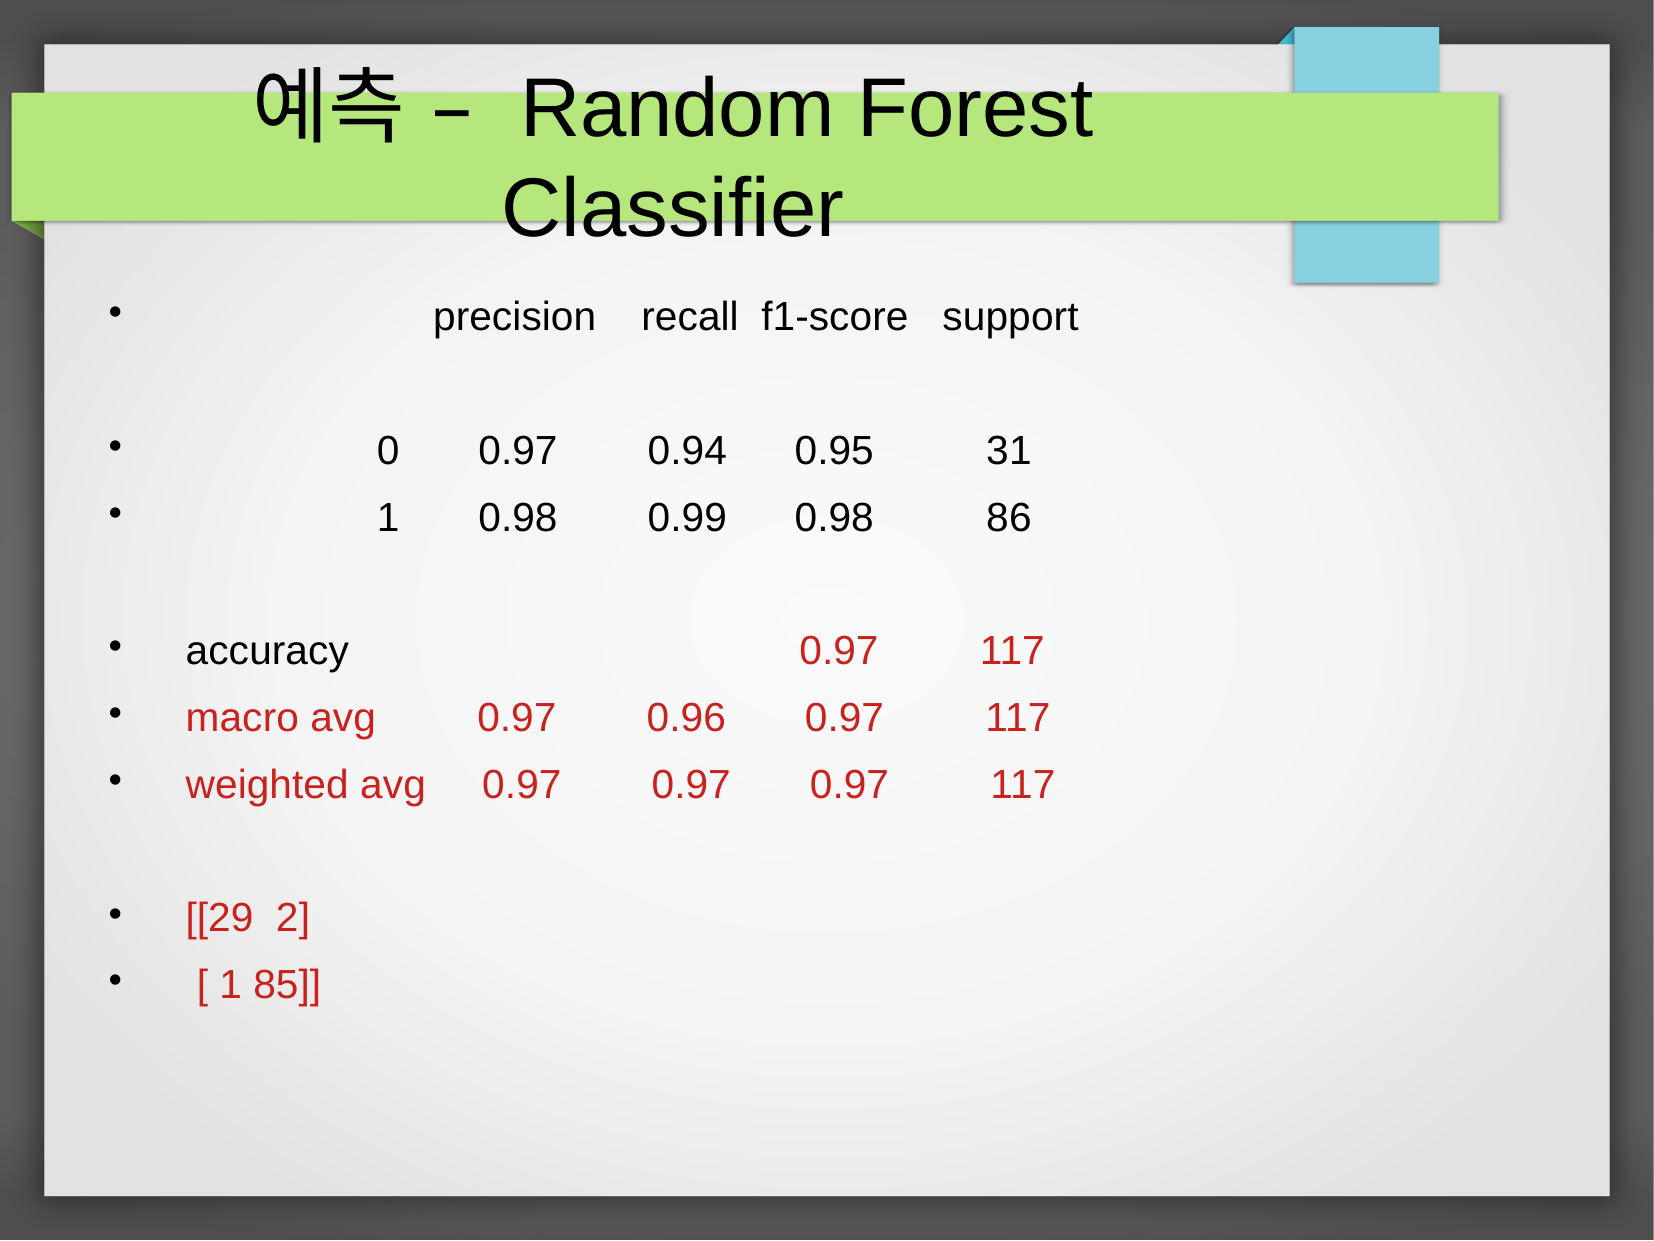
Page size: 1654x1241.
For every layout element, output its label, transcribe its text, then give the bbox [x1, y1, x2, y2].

text_box 예측 – Random Forest Classifier [82, 94, 1264, 213]
text_box precision recall f1-score support 0 0.97 0.94 0.95 31 1 0.98 0.99 0.98 86 accuracy 0.97 117 macro avg 0.97 0.96 0.97 117 weighted avg 0.97 0.97 0.97 117 [[29 2] [ 1 85]] [82, 290, 1571, 1010]
picture [0, 0, 1654, 1240]
